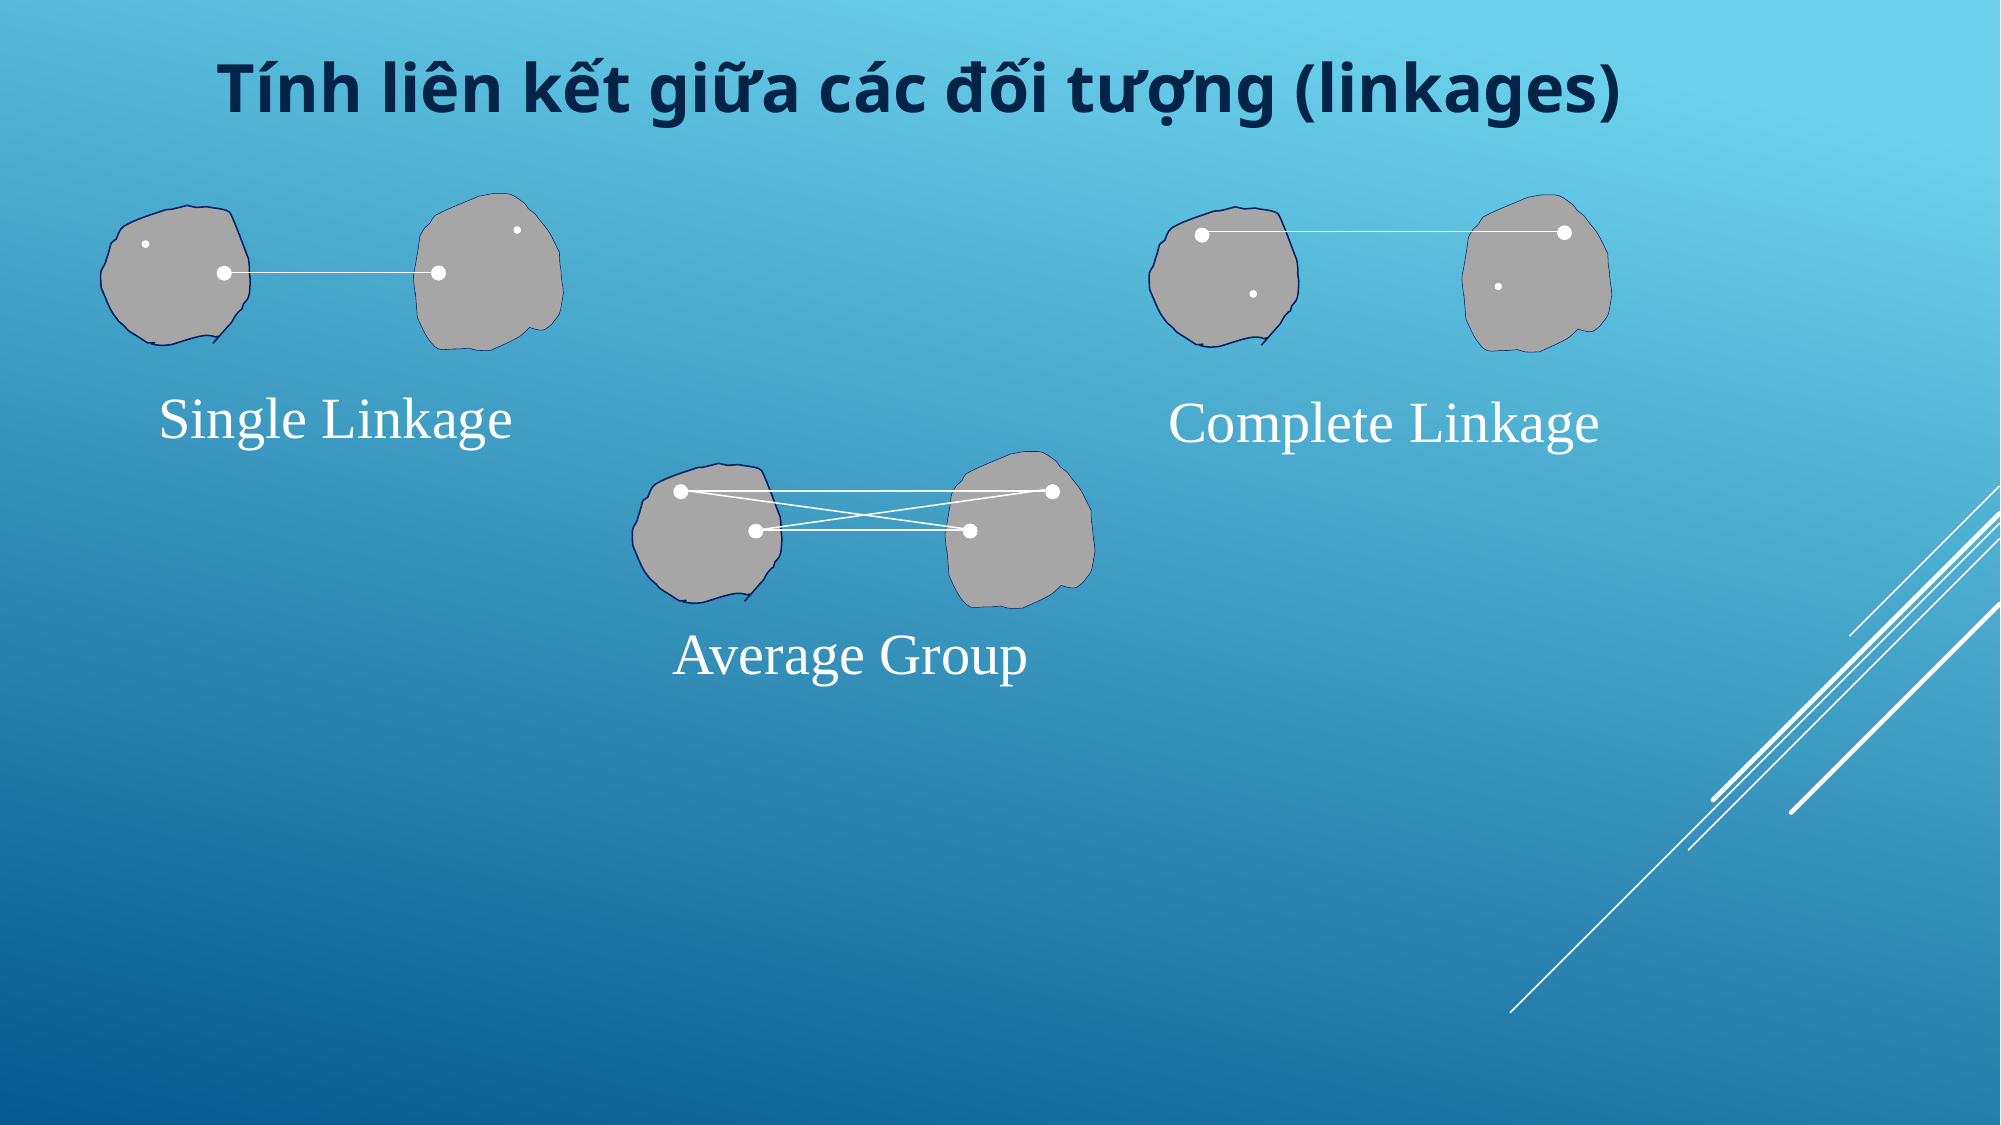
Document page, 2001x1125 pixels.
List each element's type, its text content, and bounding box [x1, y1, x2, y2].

text_box [943, 450, 1097, 609]
text_box [412, 192, 565, 352]
text_box [747, 530, 765, 540]
text_box [961, 530, 979, 540]
text_box [99, 204, 251, 347]
text_box Tính liên kết giữa các đối tượng (linkages) [126, 33, 1638, 134]
text_box [672, 482, 690, 501]
text_box [1493, 281, 1504, 292]
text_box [763, 489, 1046, 530]
text_box [1148, 206, 1300, 348]
text_box [429, 264, 448, 282]
text_box [1044, 482, 1062, 501]
text_box [512, 224, 523, 236]
text_box [1460, 193, 1614, 354]
text_box Average Group [657, 609, 1044, 694]
text_box [1193, 226, 1211, 244]
text_box [1555, 224, 1574, 242]
text_box [1248, 288, 1259, 299]
text_box [215, 264, 234, 282]
text_box Complete Linkage [1153, 376, 1615, 462]
text_box [140, 239, 151, 250]
text_box Single Linkage [143, 372, 529, 458]
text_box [680, 489, 763, 530]
text_box [631, 462, 783, 604]
